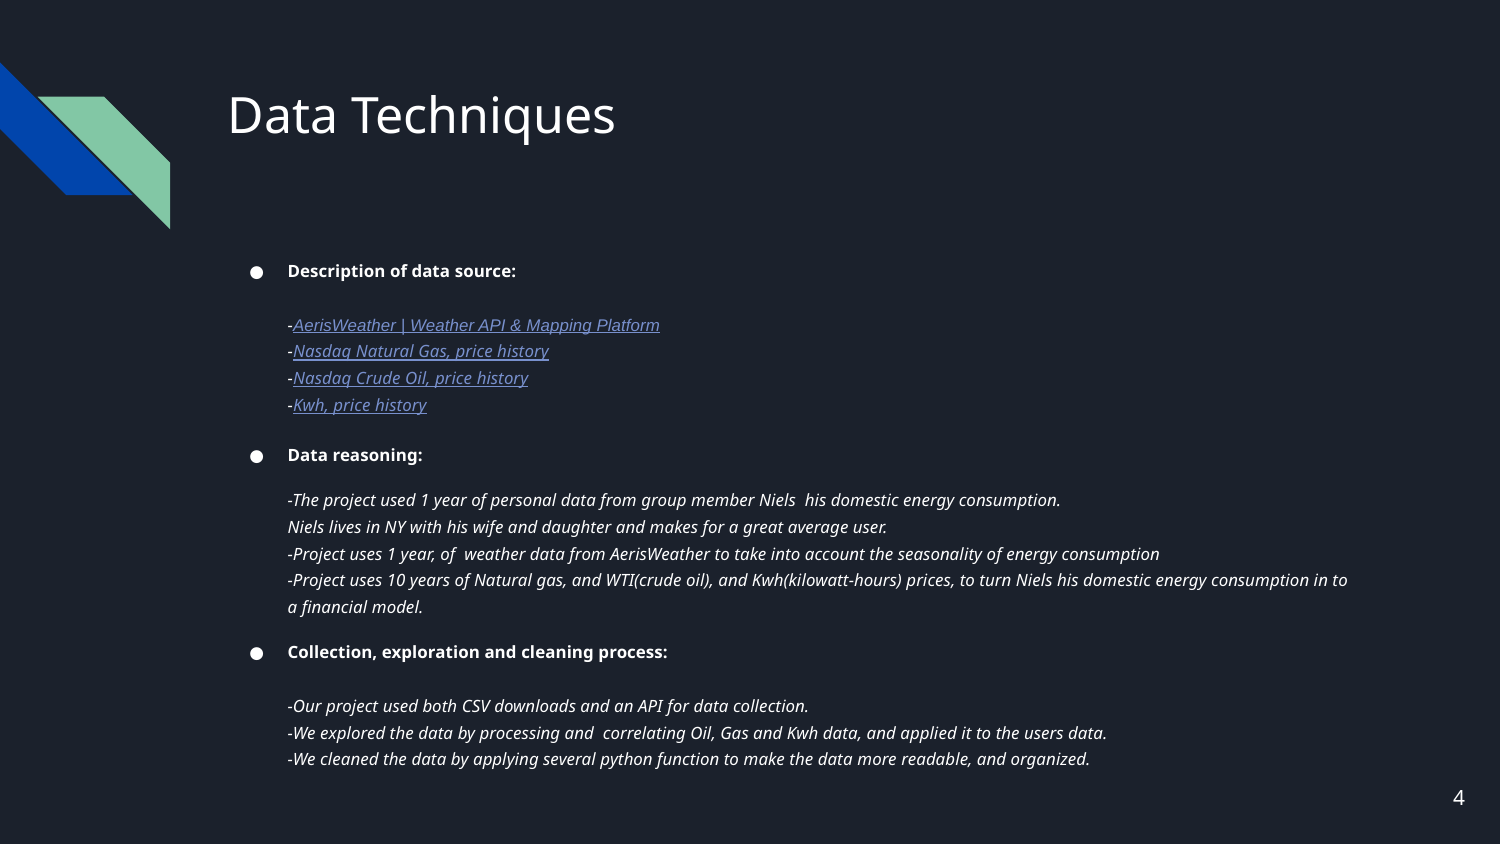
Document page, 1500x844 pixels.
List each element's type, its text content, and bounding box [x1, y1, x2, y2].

title Data Techniques [212, 64, 1368, 215]
slide_number ‹#› [1389, 764, 1480, 830]
list Description of data source: -AerisWeather | Weather API & Mapping Platform -Nasdaq Natural Gas, price history -Nasdaq Crude Oil, price history -Kwh, price history Data reasoning: -The project used 1 year of personal data from group member Niels his domestic energy consumption. Niels lives in NY with his wife and daughter and makes for a great average user. -Project uses 1 year, of weather data from AerisWeather to take into account the seasonality of energy consumption -Project uses 10 years of Natural gas, and WTI(crude oil), and Kwh(kilowatt-hours) prices, to turn Niels his domestic energy consumption in to a financial model. Collection, exploration and cleaning process: -Our project used both CSV downloads and an API for data collection. -We explored the data by processing and correlating Oil, Gas and Kwh data, and applied it to the users data. -We cleaned the data by applying several python function to make the data more readable, and organized. [212, 240, 1368, 789]
